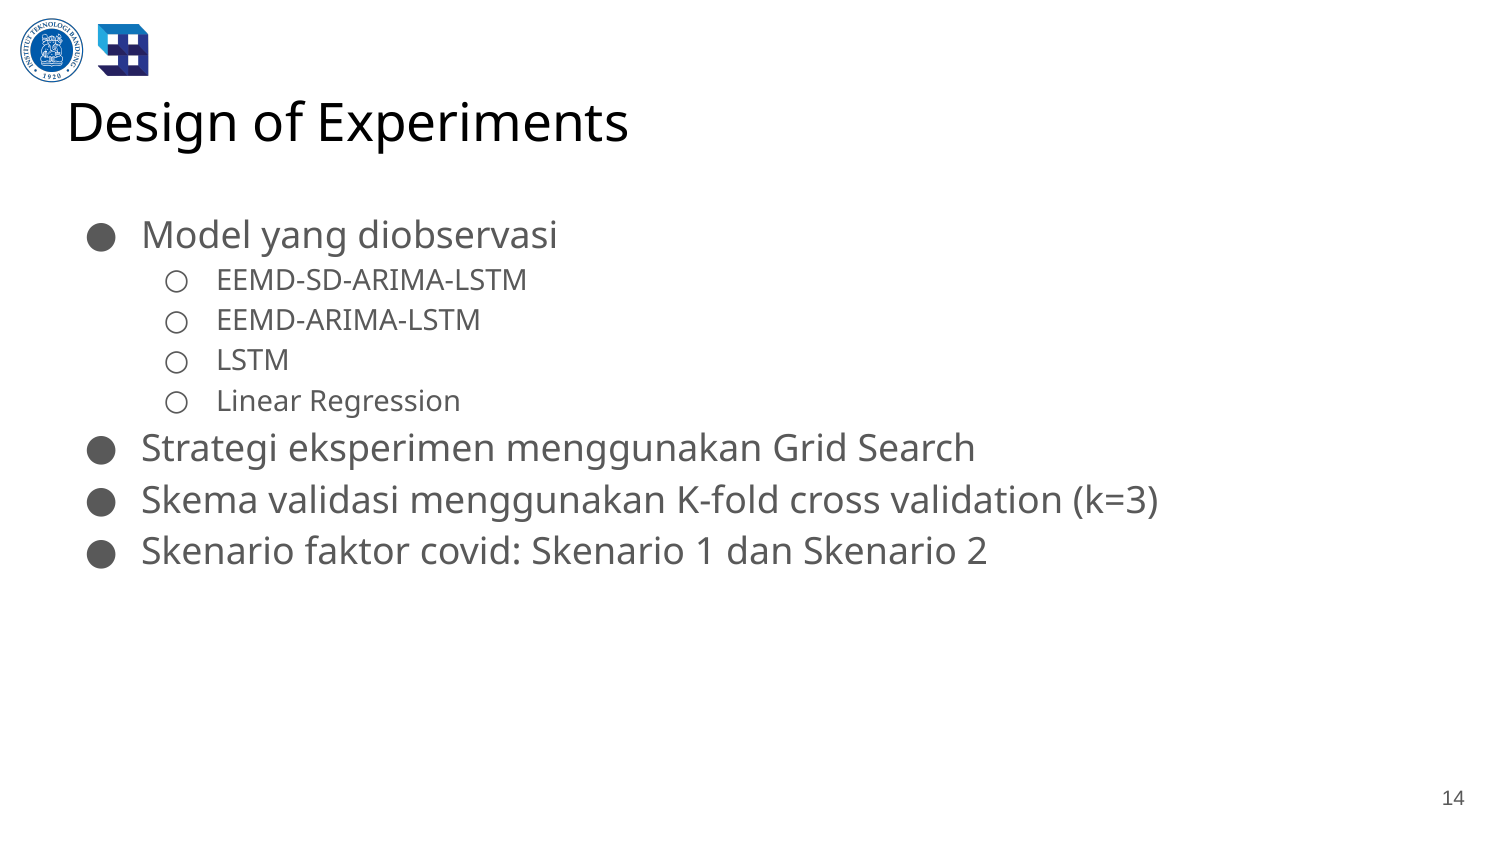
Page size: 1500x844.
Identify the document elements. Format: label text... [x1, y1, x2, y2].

slide_number 14 [1389, 764, 1480, 830]
list Model yang diobservasi EEMD-SD-ARIMA-LSTM EEMD-ARIMA-LSTM LSTM Linear Regression Strategi eksperimen menggunakan Grid Search Skema validasi menggunakan K-fold cross validation (k=3) Skenario faktor covid: Skenario 1 dan Skenario 2 [51, 189, 1449, 750]
picture [19, 17, 84, 83]
picture [97, 24, 154, 72]
title Design of Experiments [51, 72, 1449, 167]
